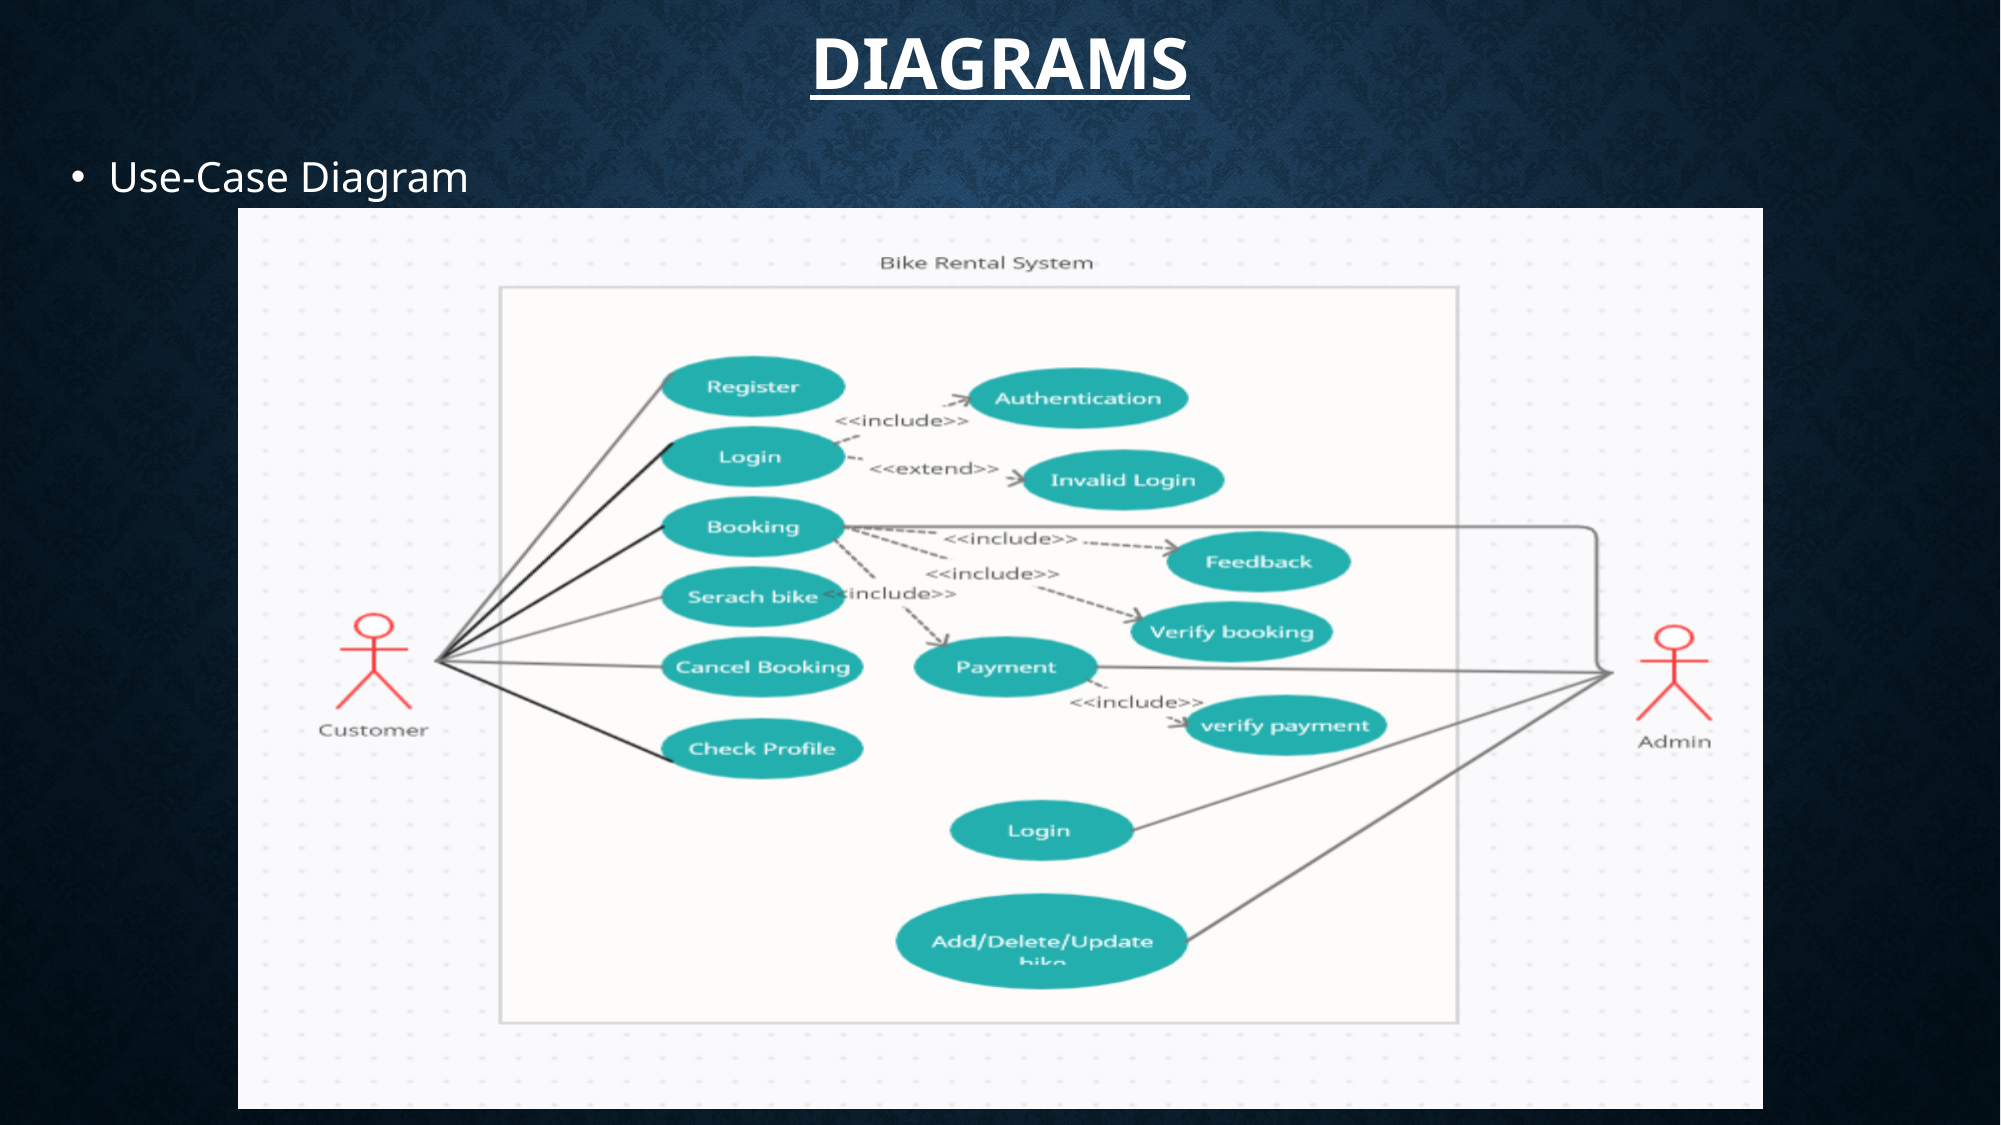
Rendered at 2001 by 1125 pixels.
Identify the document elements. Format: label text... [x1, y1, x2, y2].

title Diagrams [238, 0, 1763, 133]
picture [237, 207, 1763, 1109]
list Use-Case Diagram [55, 133, 1946, 1109]
